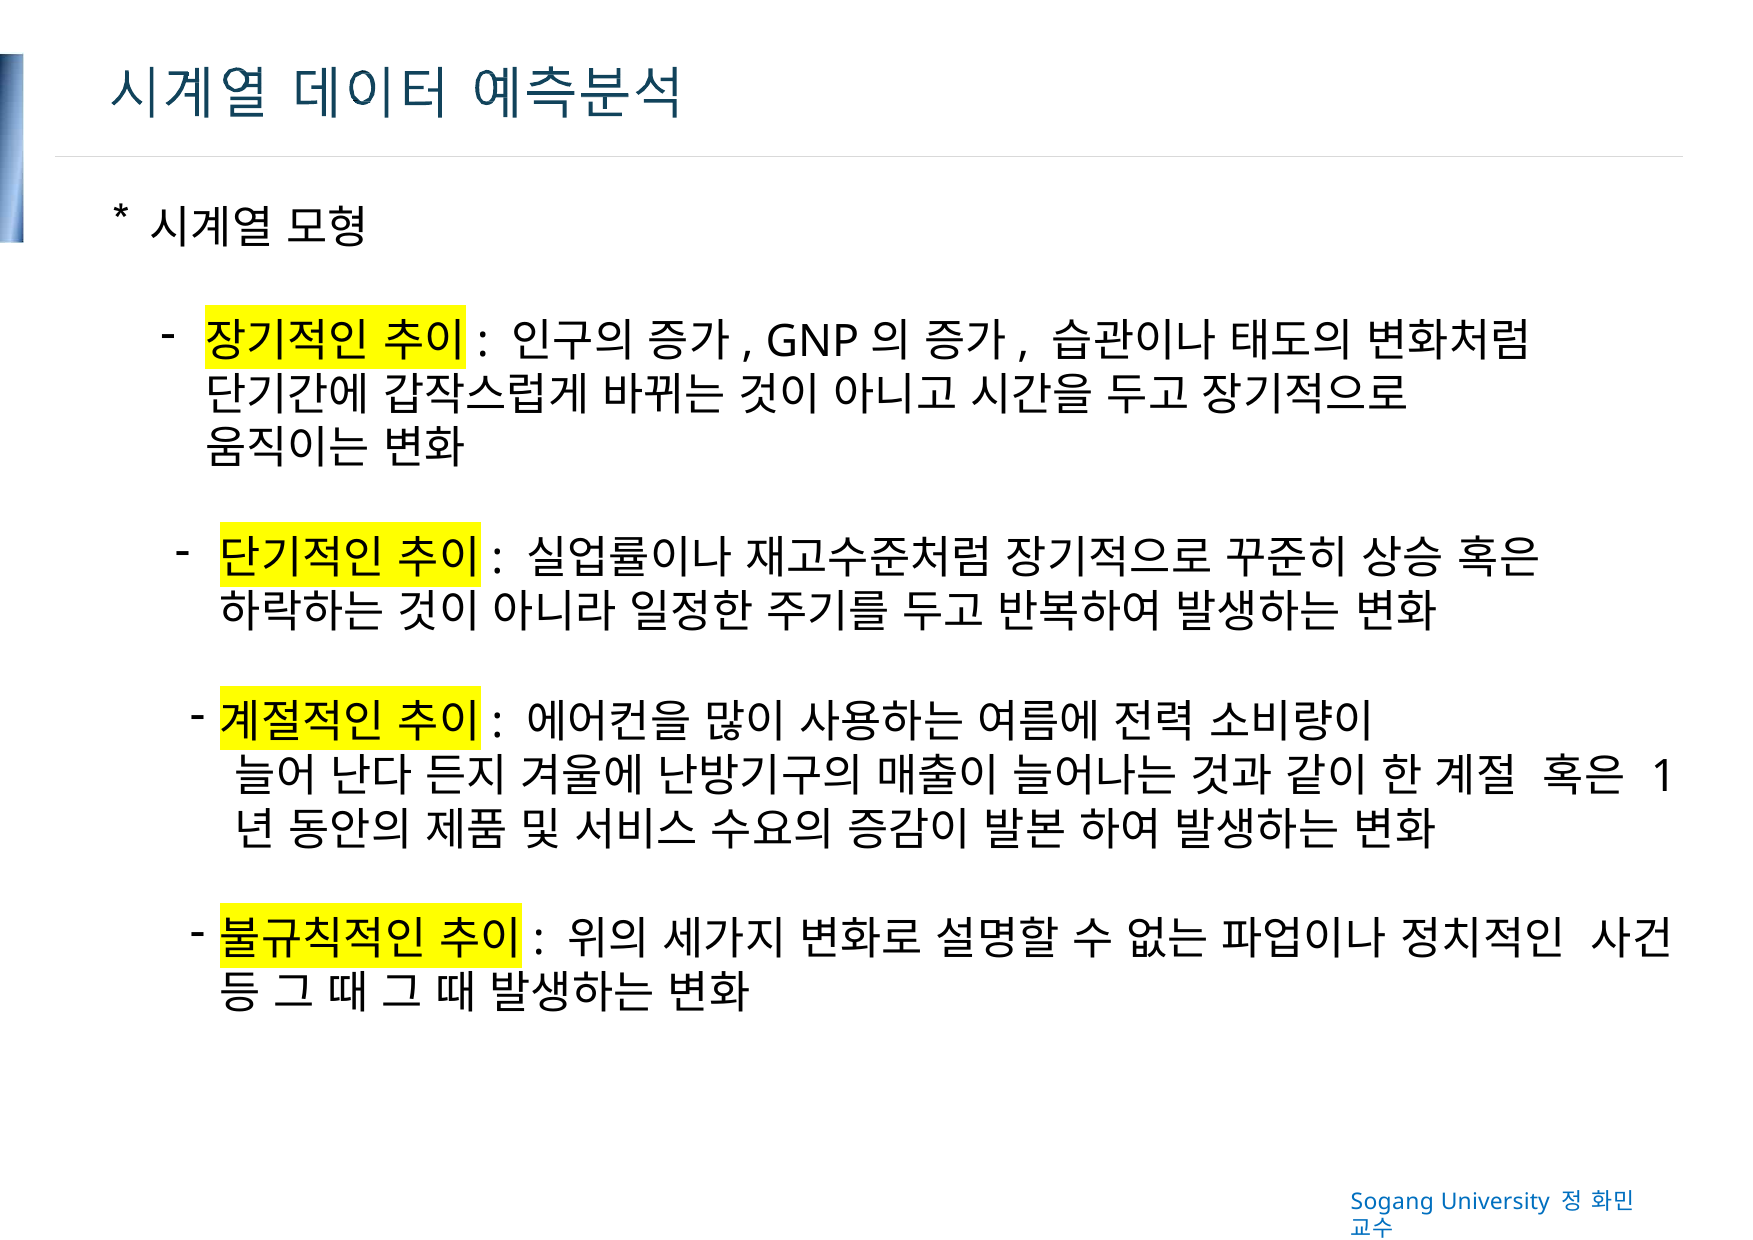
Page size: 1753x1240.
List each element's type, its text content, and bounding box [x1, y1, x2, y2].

text_box [349, 70, 371, 105]
footer Sogang University 정 화민 교수 [1348, 1181, 1684, 1240]
picture [0, 52, 24, 243]
text_box [165, 71, 200, 106]
text_box [371, 74, 376, 101]
text_box [331, 66, 336, 118]
text_box [527, 91, 575, 95]
text_box [475, 67, 508, 118]
text_box [533, 100, 567, 118]
text_box [296, 71, 318, 105]
text_box 시계열 모형 장기적인 추이: 인구의 증가, GNP의 증가, 습관이나 태도의 변화처럼 단기간에 갑작스럽게 바뀌는 것이 아니고 시간을 두고 장기적으로 움직이는 변화 단기적인 추이: 실업률이나 재고수준처럼 장기적으로 꾸준히 상승 혹은 하락하는 것이 아니라 일정한 주기를 두고 반복하여 발생하는 변화 계절적인 추이: 에어컨을 많이 사용하는 여름에 전력 소비량이 늘어 난다 든지 겨울에 난방기구의 매출이 늘어나는 것과 같이 한 계절 혹은 1년 동안의 제품 및 서비스 수요의 증감이 발본 하여 발생하는 변화 불규칙적인 추이: 위의 세가지 변화로 설명할 수 없는 파업이나 정치적인 사건 등 그 때 그 때 발생하는 변화 [110, 196, 1688, 1018]
text_box [589, 68, 621, 88]
text_box [405, 71, 432, 106]
text_box [311, 67, 326, 117]
text_box [660, 66, 677, 97]
text_box [635, 68, 666, 95]
text_box [223, 67, 262, 93]
text_box [230, 96, 263, 117]
text_box [529, 66, 572, 87]
text_box [384, 66, 389, 118]
text_box [643, 99, 677, 118]
text_box [512, 66, 517, 118]
text_box [581, 93, 629, 117]
text_box [432, 66, 442, 118]
